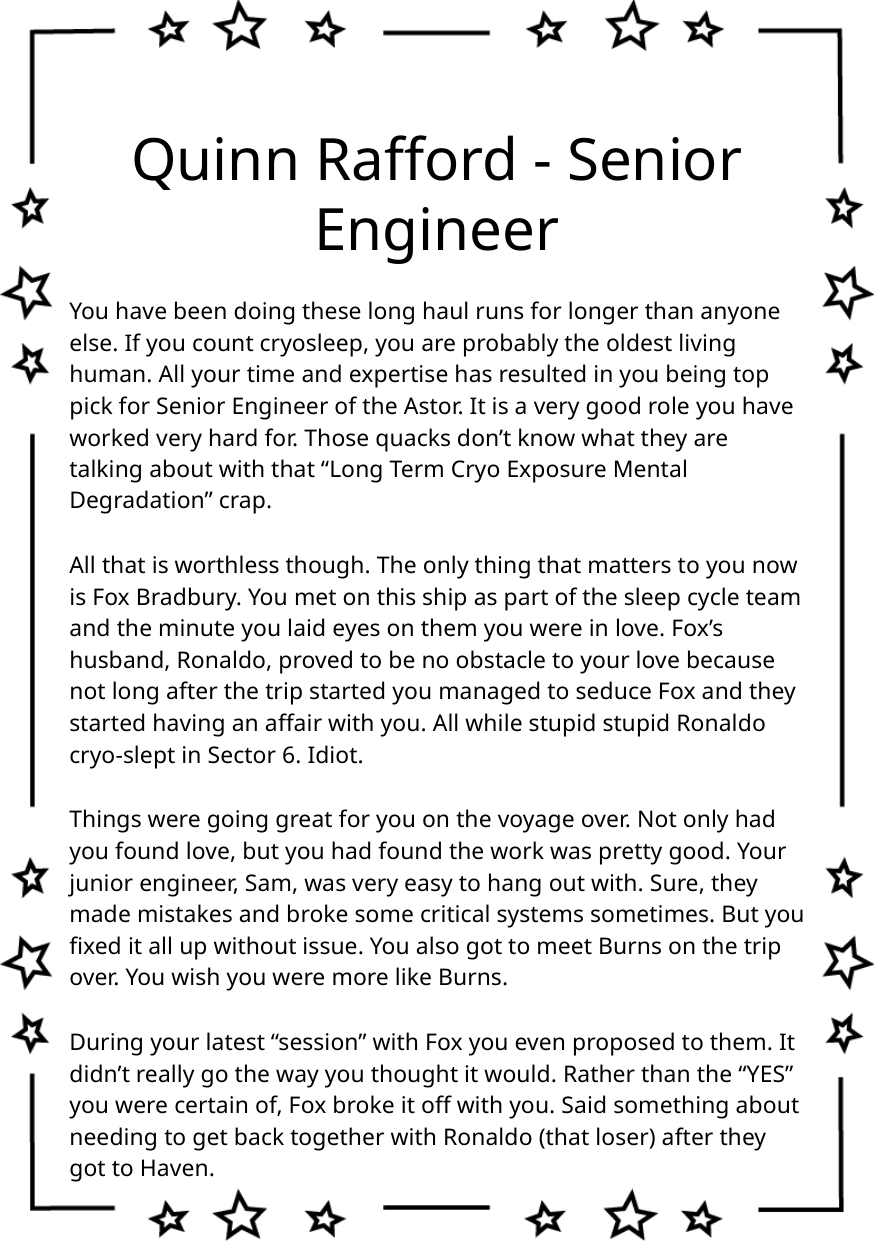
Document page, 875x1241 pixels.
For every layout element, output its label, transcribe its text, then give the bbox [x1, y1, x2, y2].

list You have been doing these long haul runs for longer than anyone else. If you count cryosleep, you are probably the oldest living human. All your time and expertise has resulted in you being top pick for Senior Engineer of the Astor. It is a very good role you have worked very hard for. Those quacks don’t know what they are talking about with that “Long Term Cryo Exposure Mental Degradation” crap. All that is worthless though. The only thing that matters to you now is Fox Bradbury. You met on this ship as part of the sleep cycle team and the minute you laid eyes on them you were in love. Fox’s husband, Ronaldo, proved to be no obstacle to your love because not long after the trip started you managed to seduce Fox and they started having an affair with you. All while stupid stupid Ronaldo cryo-slept in Sector 6. Idiot. Things were going great for you on the voyage over. Not only had you found love, but you had found the work was pretty good. Your junior engineer, Sam, was very easy to hang out with. Sure, they made mistakes and broke some critical systems sometimes. But you fixed it all up without issue. You also got to meet Burns on the trip over. You wish you were more like Burns. During your latest “session” with Fox you even proposed to them. It didn’t really go the way you thought it would. Rather than the “YES” you were certain of, Fox broke it off with you. Said something about needing to get back together with Ronaldo (that loser) after they got to Haven. [54, 277, 822, 1102]
title Quinn Rafford - Senior Engineer [29, 107, 845, 246]
picture [0, 0, 875, 1241]
